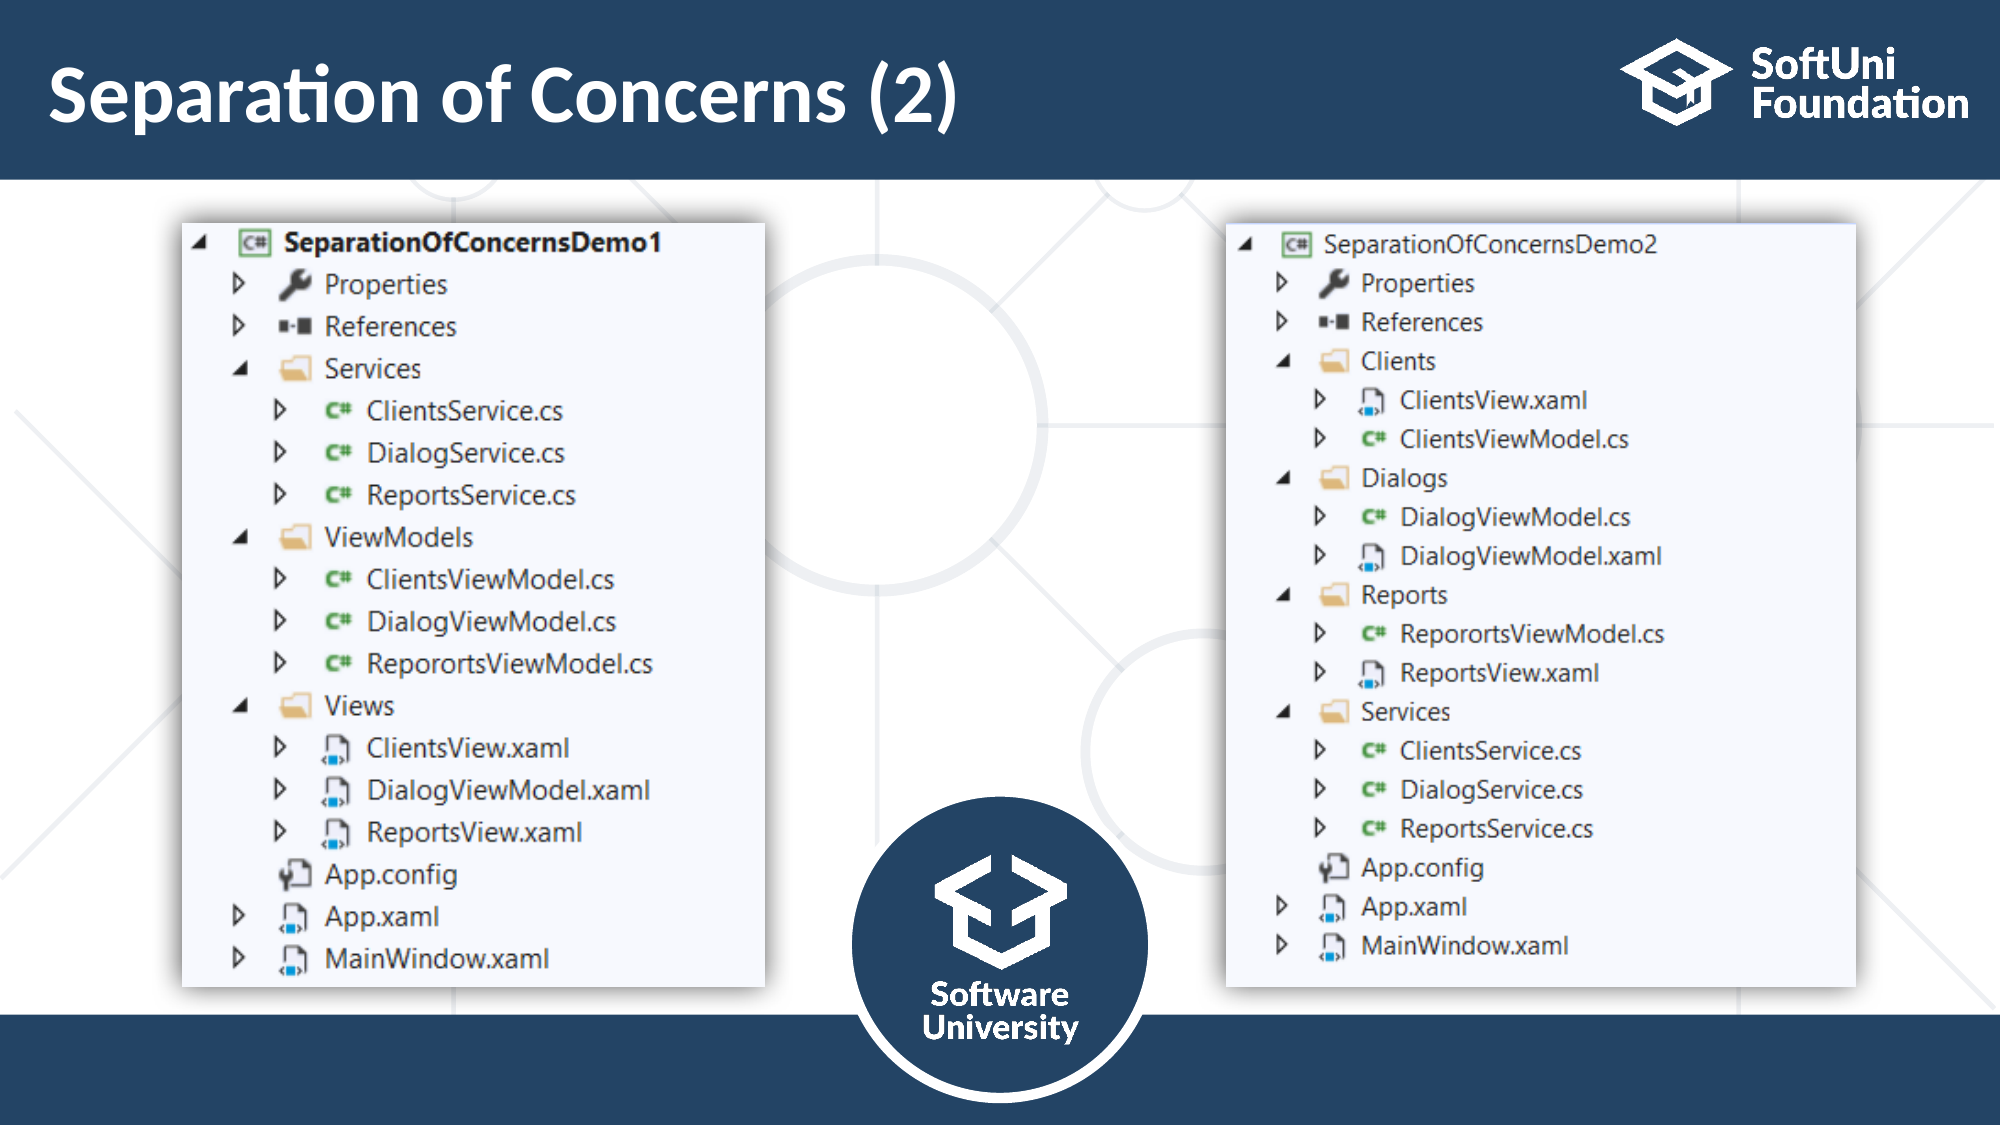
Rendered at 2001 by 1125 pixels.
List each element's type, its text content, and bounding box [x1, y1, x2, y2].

picture [181, 222, 765, 988]
picture [1225, 223, 1856, 988]
title Separation of Concerns (2) [31, 16, 1968, 162]
picture [921, 854, 1079, 1049]
